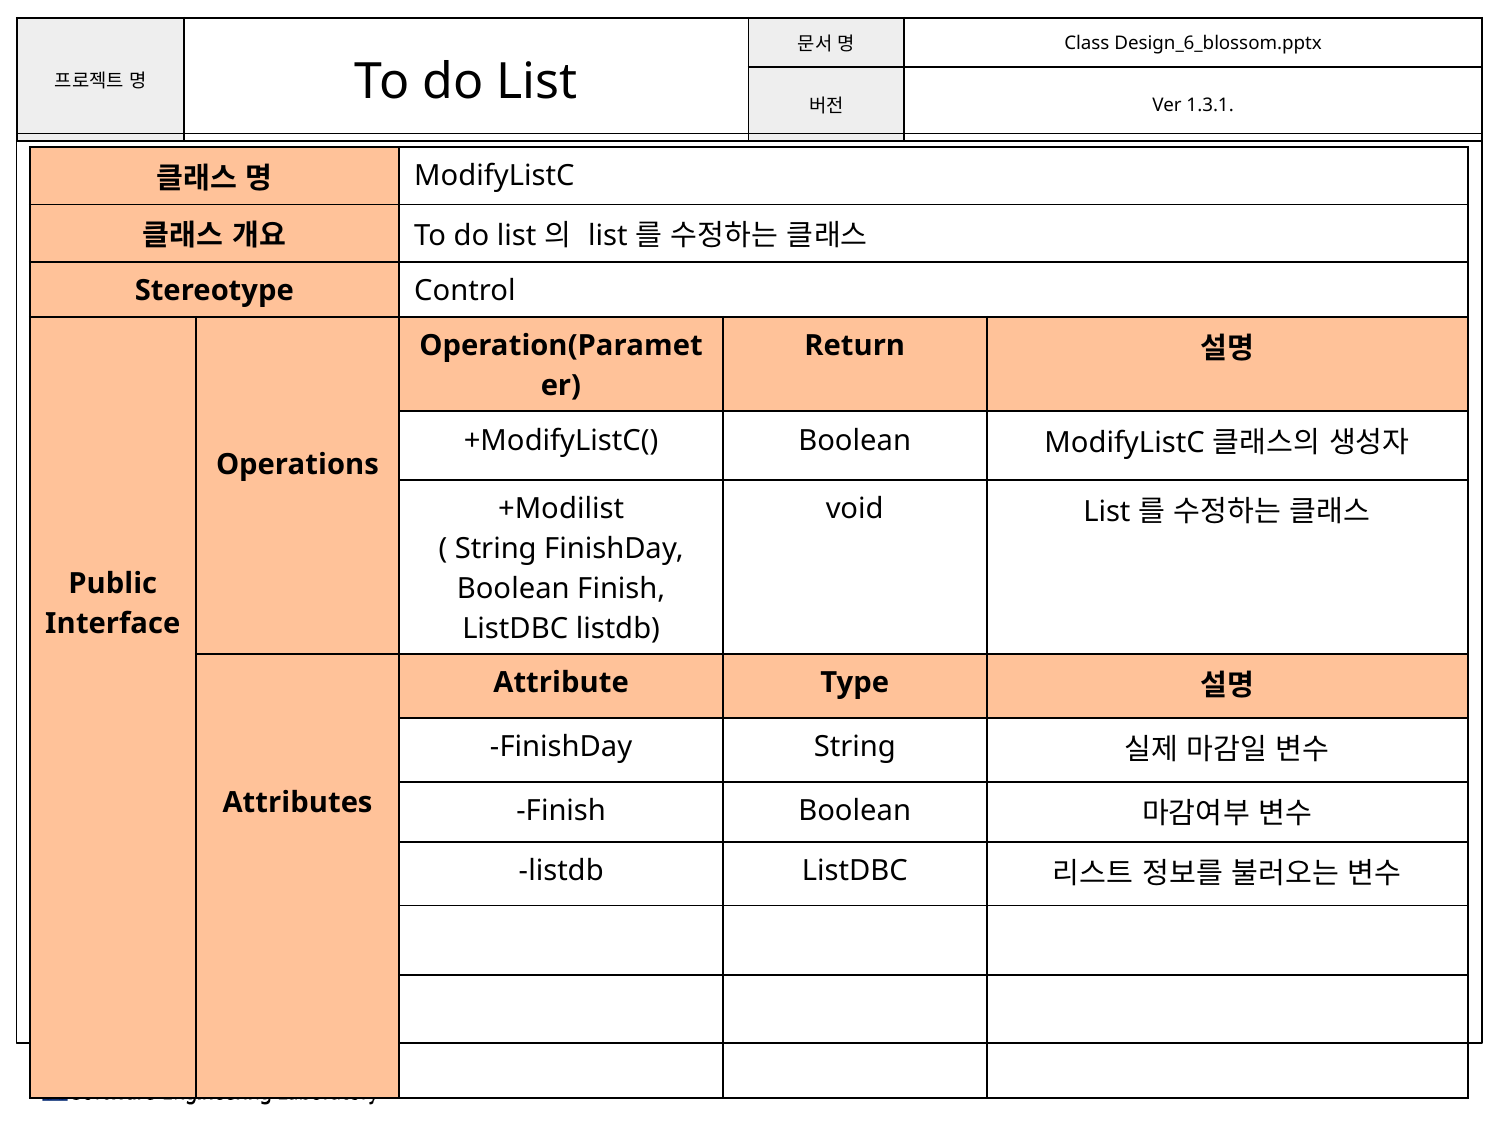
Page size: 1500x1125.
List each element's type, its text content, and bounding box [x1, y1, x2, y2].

table_cell Public Interface [31, 318, 195, 1097]
table_cell 리스트 정보를 불러오는 변수 [988, 843, 1467, 905]
table_cell -Finish [400, 783, 722, 841]
table_cell [988, 1044, 1467, 1097]
table_header ModifyListC [400, 148, 1467, 204]
table_cell [400, 1044, 722, 1097]
table_cell Stereotype [31, 263, 398, 316]
table_header 클래스 명 [31, 148, 398, 204]
table_cell Operations [197, 318, 398, 653]
table_cell String [724, 719, 986, 781]
table_cell ModifyListC클래스의 생성자 [988, 412, 1467, 479]
table_cell [724, 1044, 986, 1097]
table_cell Attribute [400, 655, 722, 717]
table_cell +ModifyListC() [400, 412, 722, 479]
table_cell 실제 마감일 변수 [988, 719, 1467, 781]
table_cell List를 수정하는 클래스 [988, 481, 1467, 653]
table_cell -FinishDay [400, 719, 722, 781]
picture [42, 1099, 382, 1106]
table_cell [988, 906, 1467, 974]
table_cell +Modilist ( String FinishDay, Boolean Finish, ListDBC listdb) [400, 481, 722, 653]
table_cell 마감여부 변수 [988, 783, 1467, 841]
table_cell void [724, 481, 986, 653]
table_cell Operation(Parameter) [400, 318, 722, 410]
table_cell To do list의 list를 수정하는 클래스 [400, 205, 1467, 261]
table_cell Attributes [197, 655, 398, 1097]
table_cell -listdb [400, 843, 722, 905]
table_cell [400, 976, 722, 1042]
table_cell ListDBC [724, 843, 986, 905]
table_cell Boolean [724, 412, 986, 479]
table_cell Return [724, 318, 986, 410]
table_cell [724, 976, 986, 1042]
table_cell [988, 976, 1467, 1042]
footer Blossom [994, 1099, 1454, 1110]
table_cell Boolean [724, 783, 986, 841]
table_cell Control [400, 263, 1467, 316]
table_cell [400, 906, 722, 974]
table_cell 설명 [988, 318, 1467, 410]
table_cell [724, 906, 986, 974]
table_cell Type [724, 655, 986, 717]
table_cell 설명 [988, 655, 1467, 717]
table_cell 클래스 개요 [31, 205, 398, 261]
